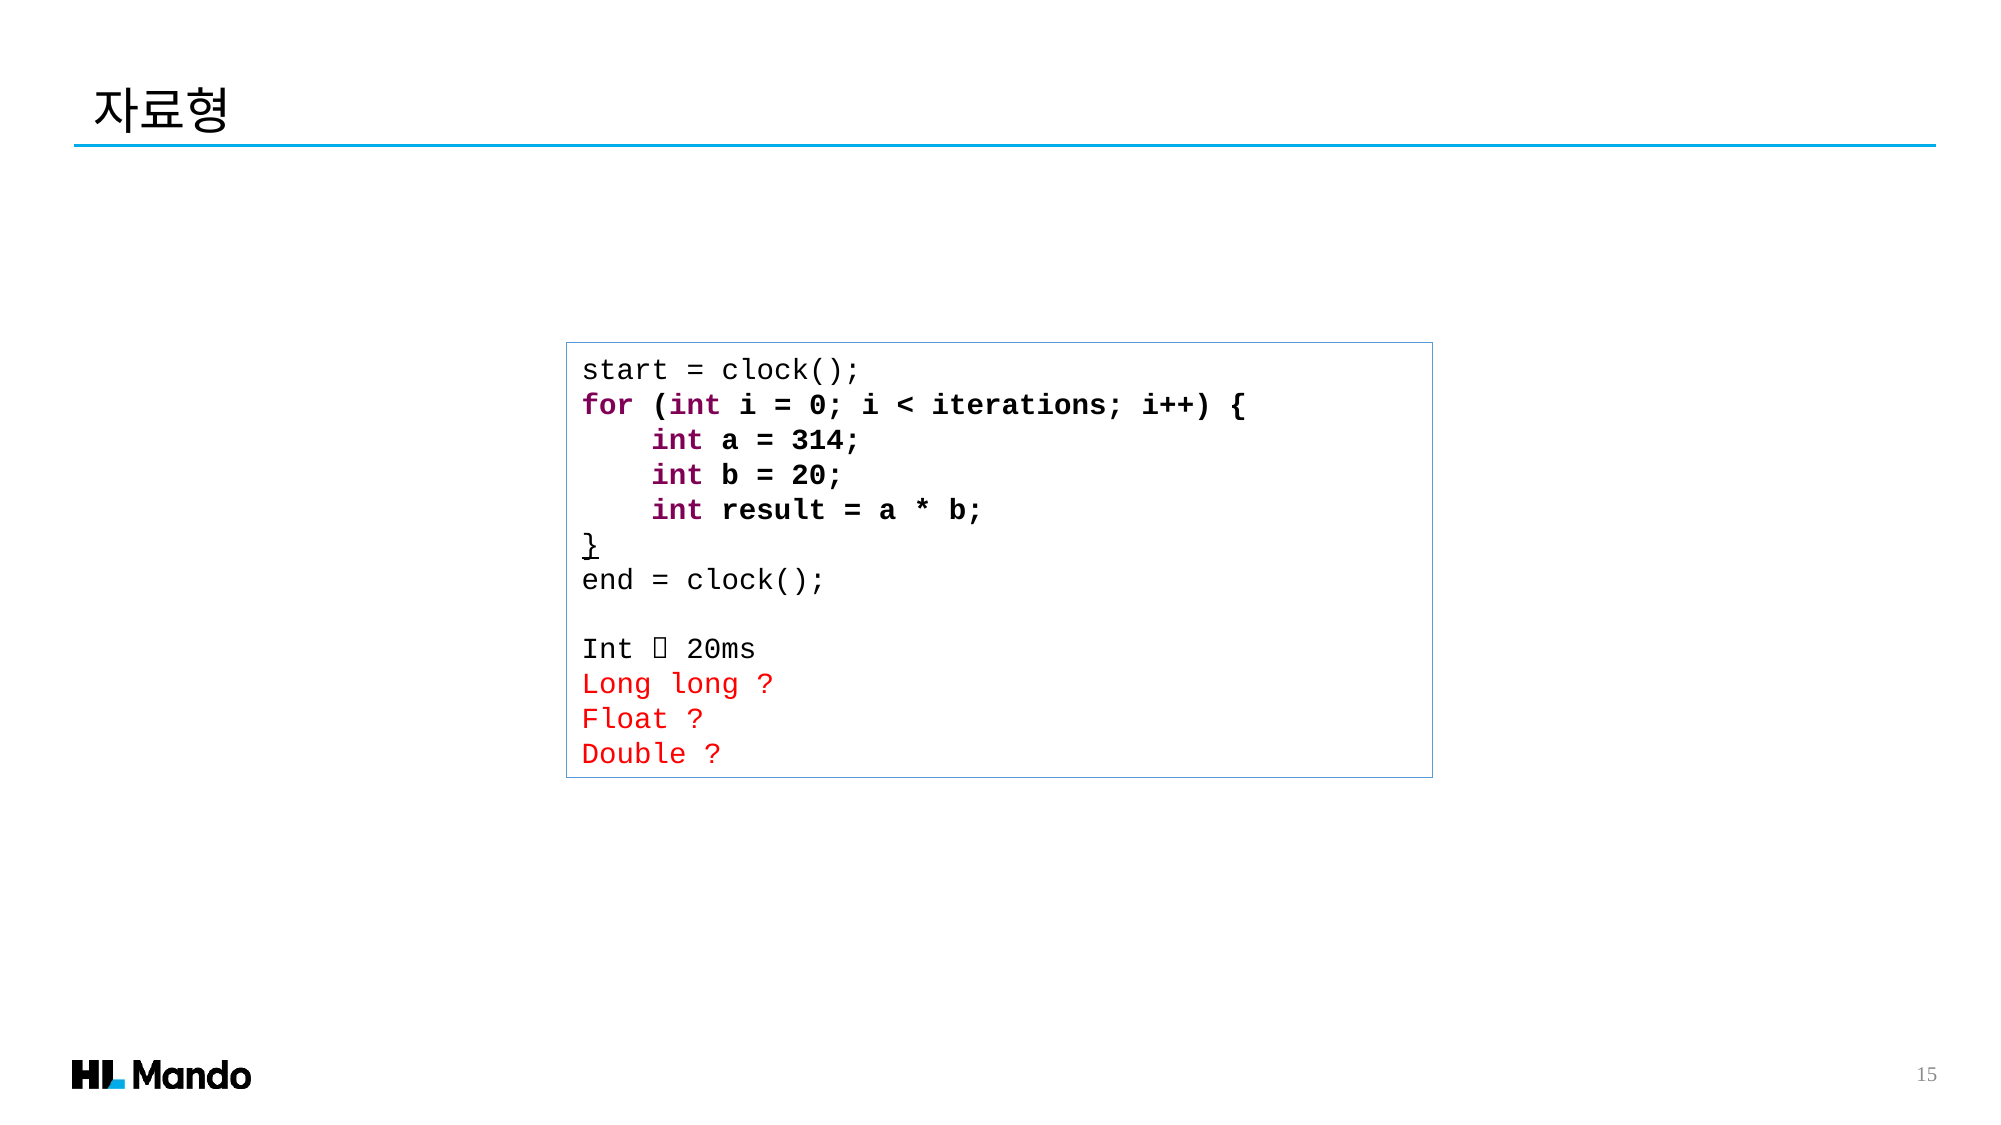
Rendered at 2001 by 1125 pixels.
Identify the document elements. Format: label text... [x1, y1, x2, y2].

slide_number 15 [1423, 1042, 1953, 1103]
text_box start = clock(); for (int i = 0; i < iterations; i++) { int a = 314; int b = 20; int result = a * b; } end = clock(); Int  20ms Long long ? Float ? Double ? [566, 342, 1433, 778]
text_box 자료형 [52, 71, 247, 147]
picture [72, 1060, 251, 1089]
